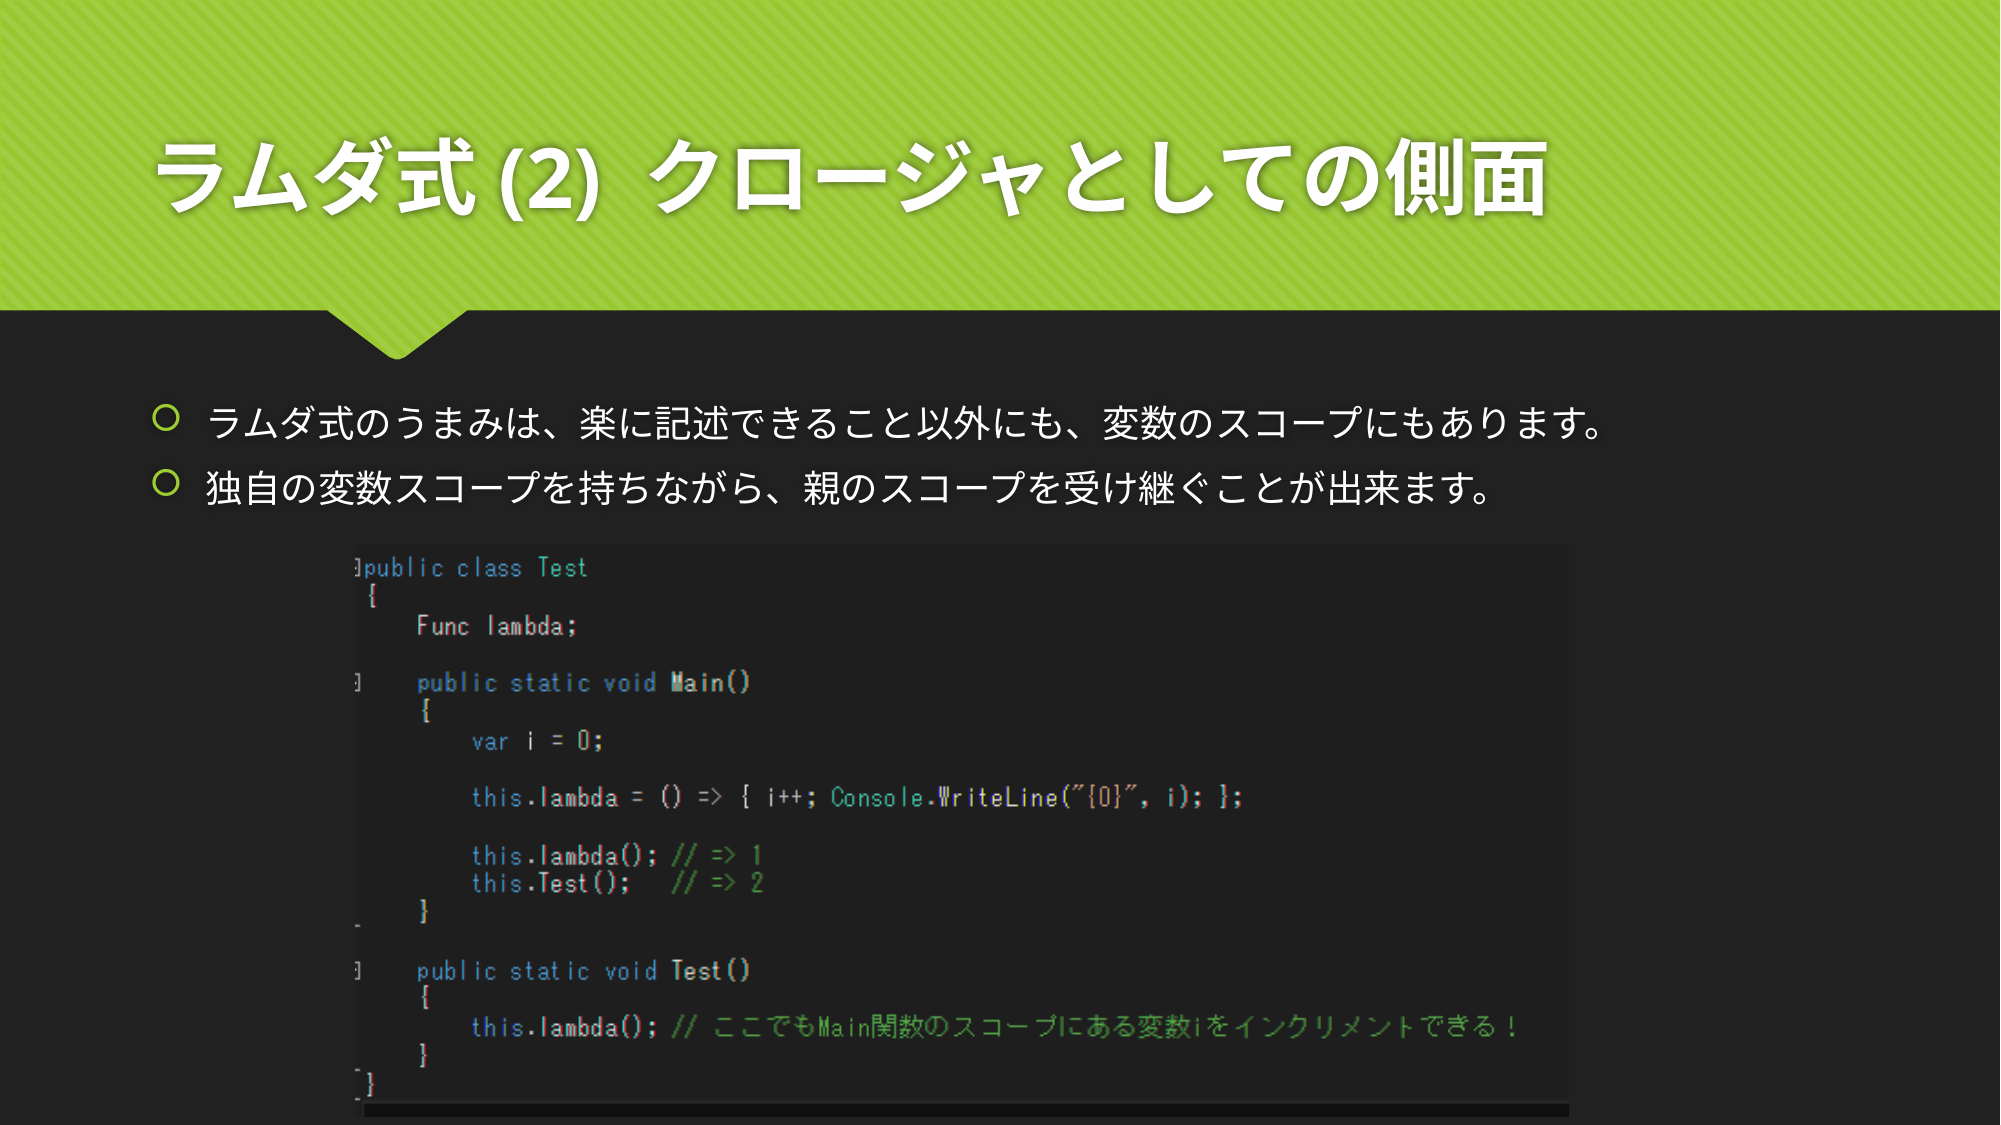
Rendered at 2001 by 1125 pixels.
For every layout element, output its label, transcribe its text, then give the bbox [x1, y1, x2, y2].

title ラムダ式(2) クロージャとしての側面 [132, 73, 1868, 233]
list ラムダ式のうまみは、楽に記述できること以外にも、変数のスコープにもあります。 独自の変数スコープを持ちながら、親のスコープを受け継ぐことが出来ます。 [134, 364, 1866, 545]
picture [355, 544, 1569, 1117]
